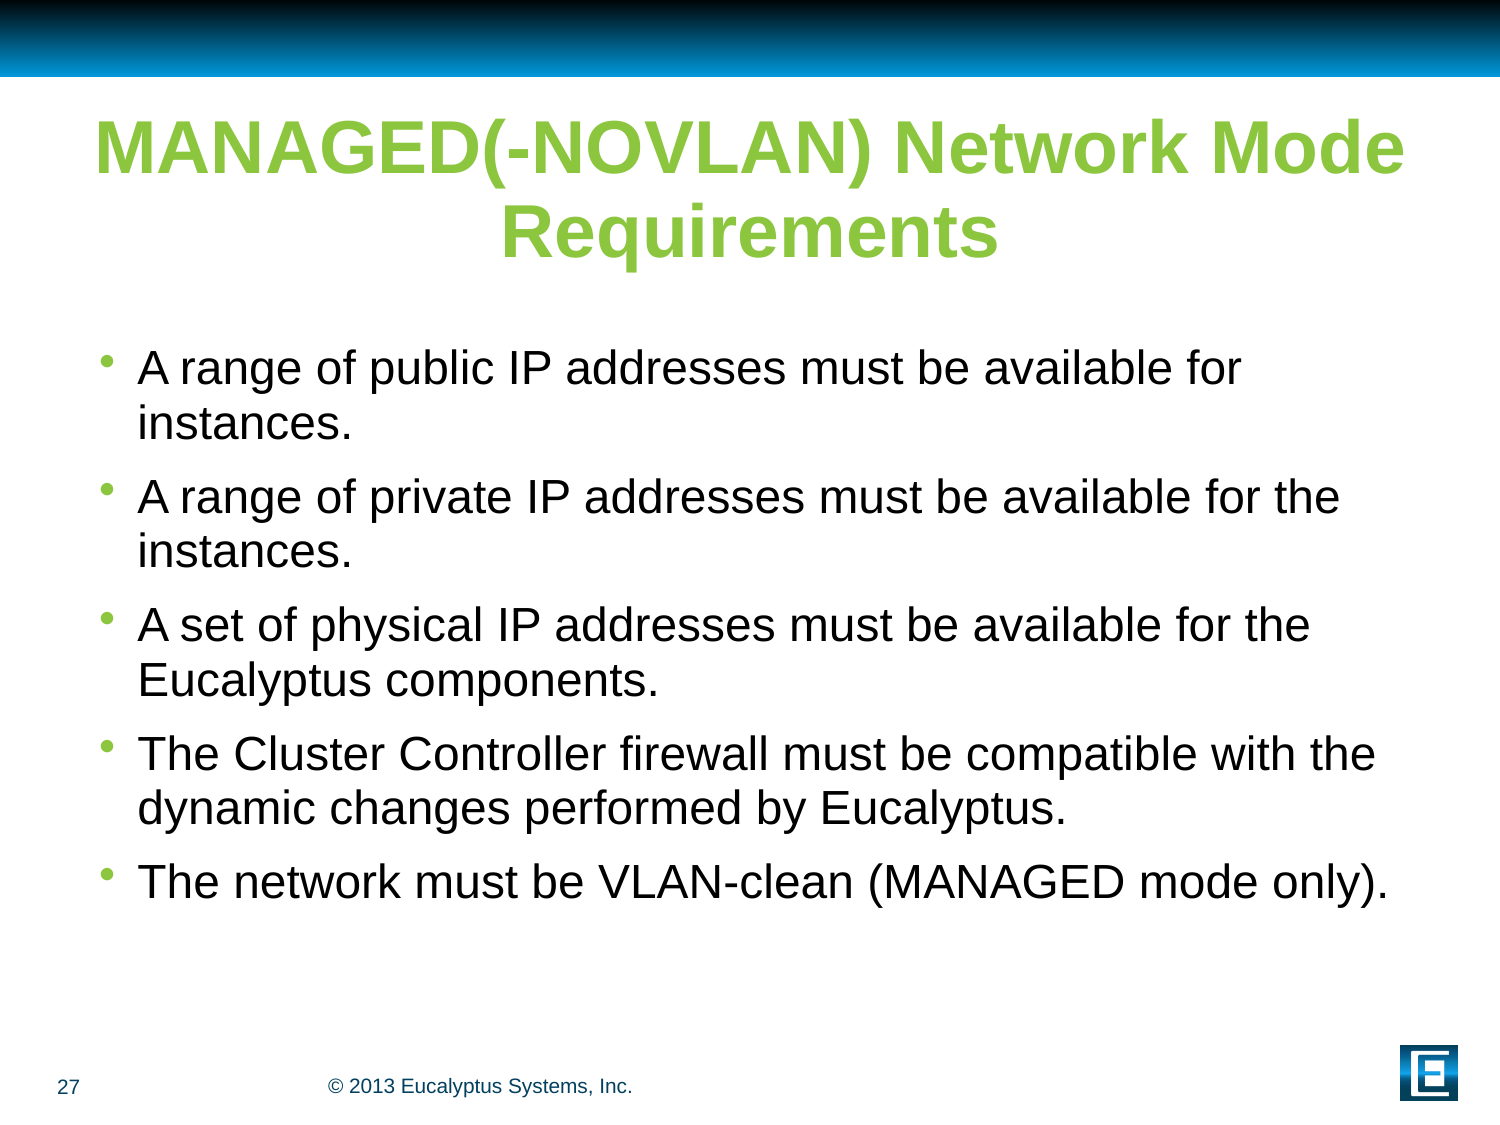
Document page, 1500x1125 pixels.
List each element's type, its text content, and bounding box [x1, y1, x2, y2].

list A range of public IP addresses must be available for instances. A range of private IP addresses must be available for the instances. A set of physical IP addresses must be available for the Eucalyptus components. The Cluster Controller firewall must be compatible with the dynamic changes performed by Eucalyptus. The network must be VLAN-clean (MANAGED mode only). [52, 333, 1452, 946]
picture [328, 1078, 343, 1093]
title MANAGED(-NOVLAN) Network Mode Requirements [51, 99, 1450, 280]
picture [1425, 1061, 1444, 1086]
slide_number 27 [42, 1060, 117, 1112]
picture [1400, 1051, 1458, 1096]
